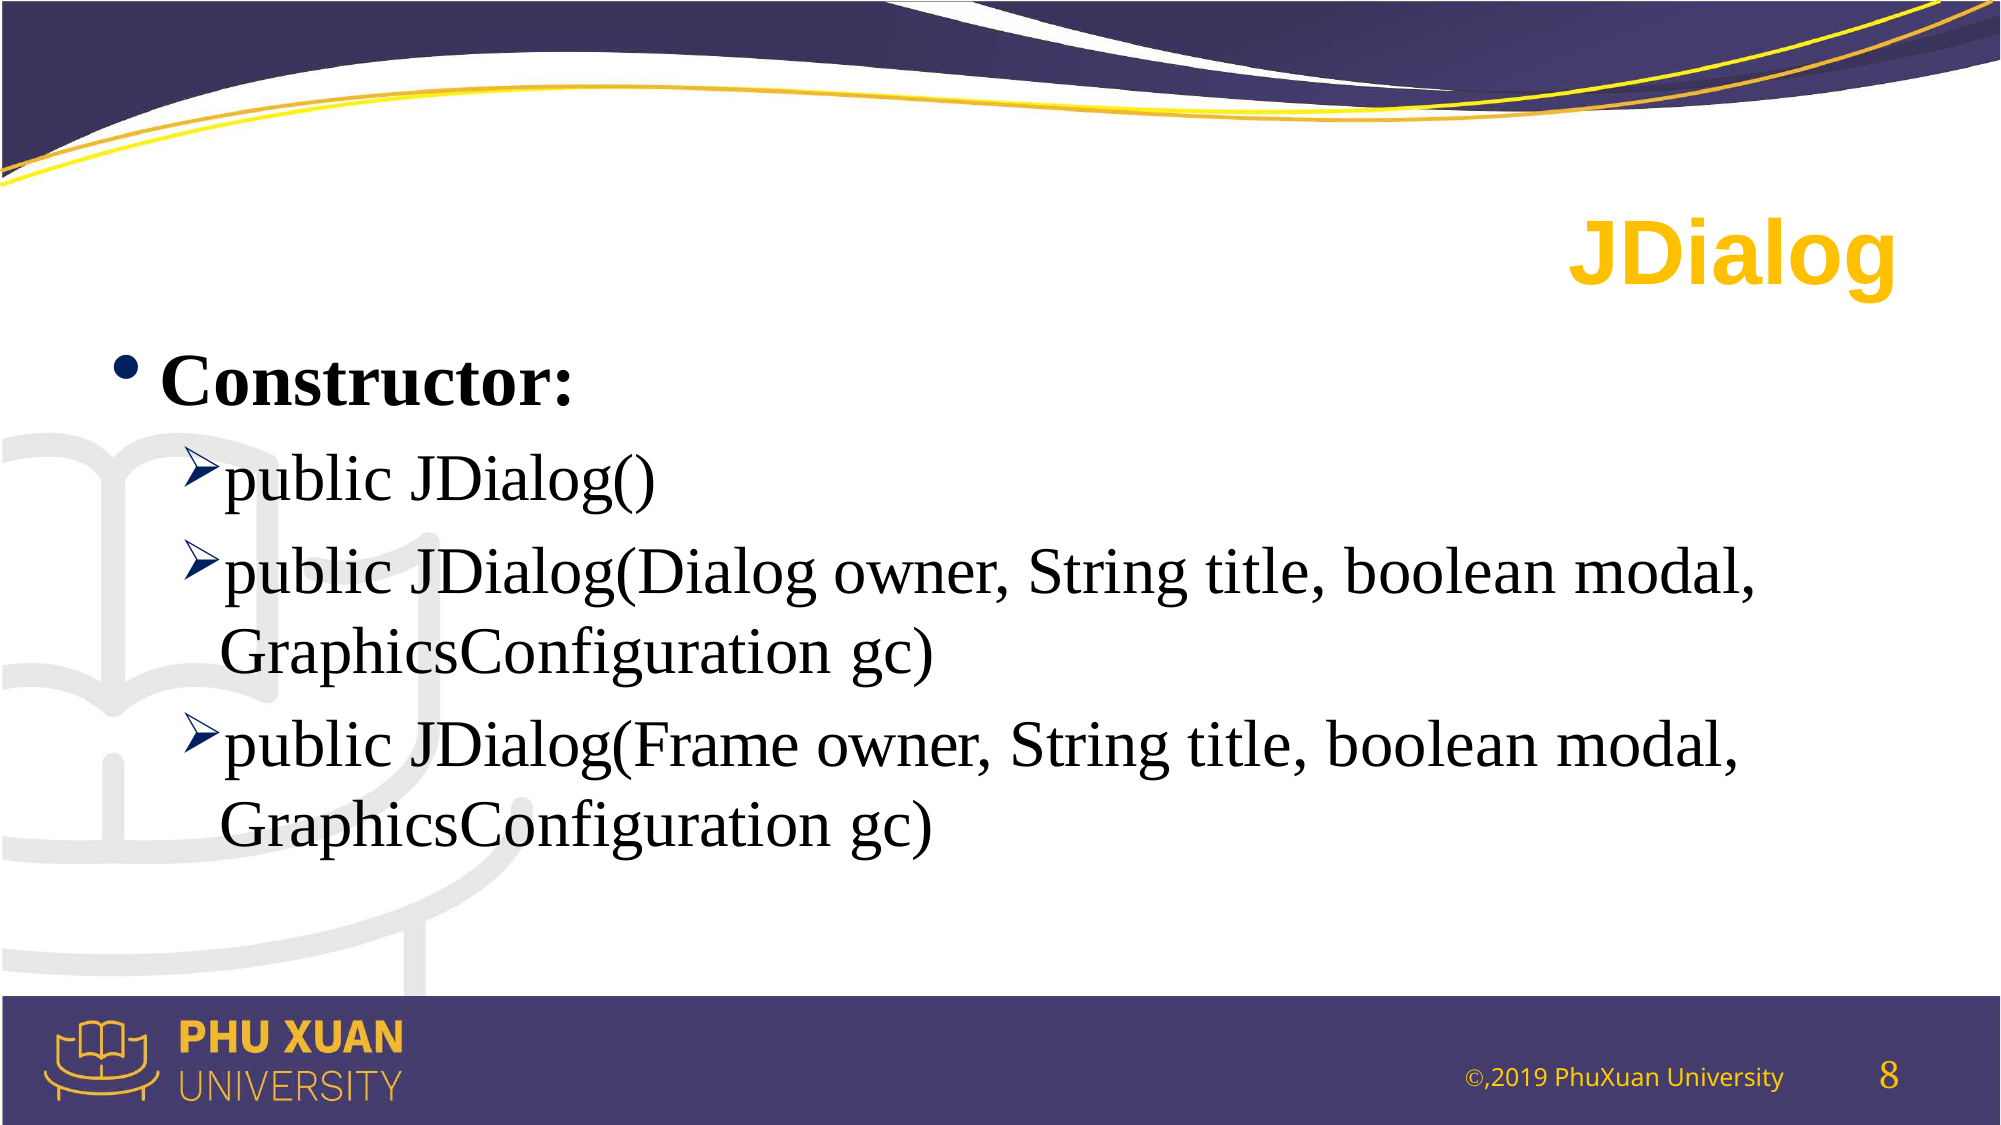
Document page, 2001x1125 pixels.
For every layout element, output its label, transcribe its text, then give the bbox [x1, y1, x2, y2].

slide_number 8 [1733, 1042, 1900, 1103]
picture [0, 0, 2001, 1125]
list Constructor: public JDialog() public JDialog(Dialog owner, String title, boolean modal, GraphicsConfiguration gc) public JDialog(Frame owner, String title, boolean modal, GraphicsConfiguration gc) [99, 322, 1900, 1043]
title JDialog [99, 115, 1900, 304]
